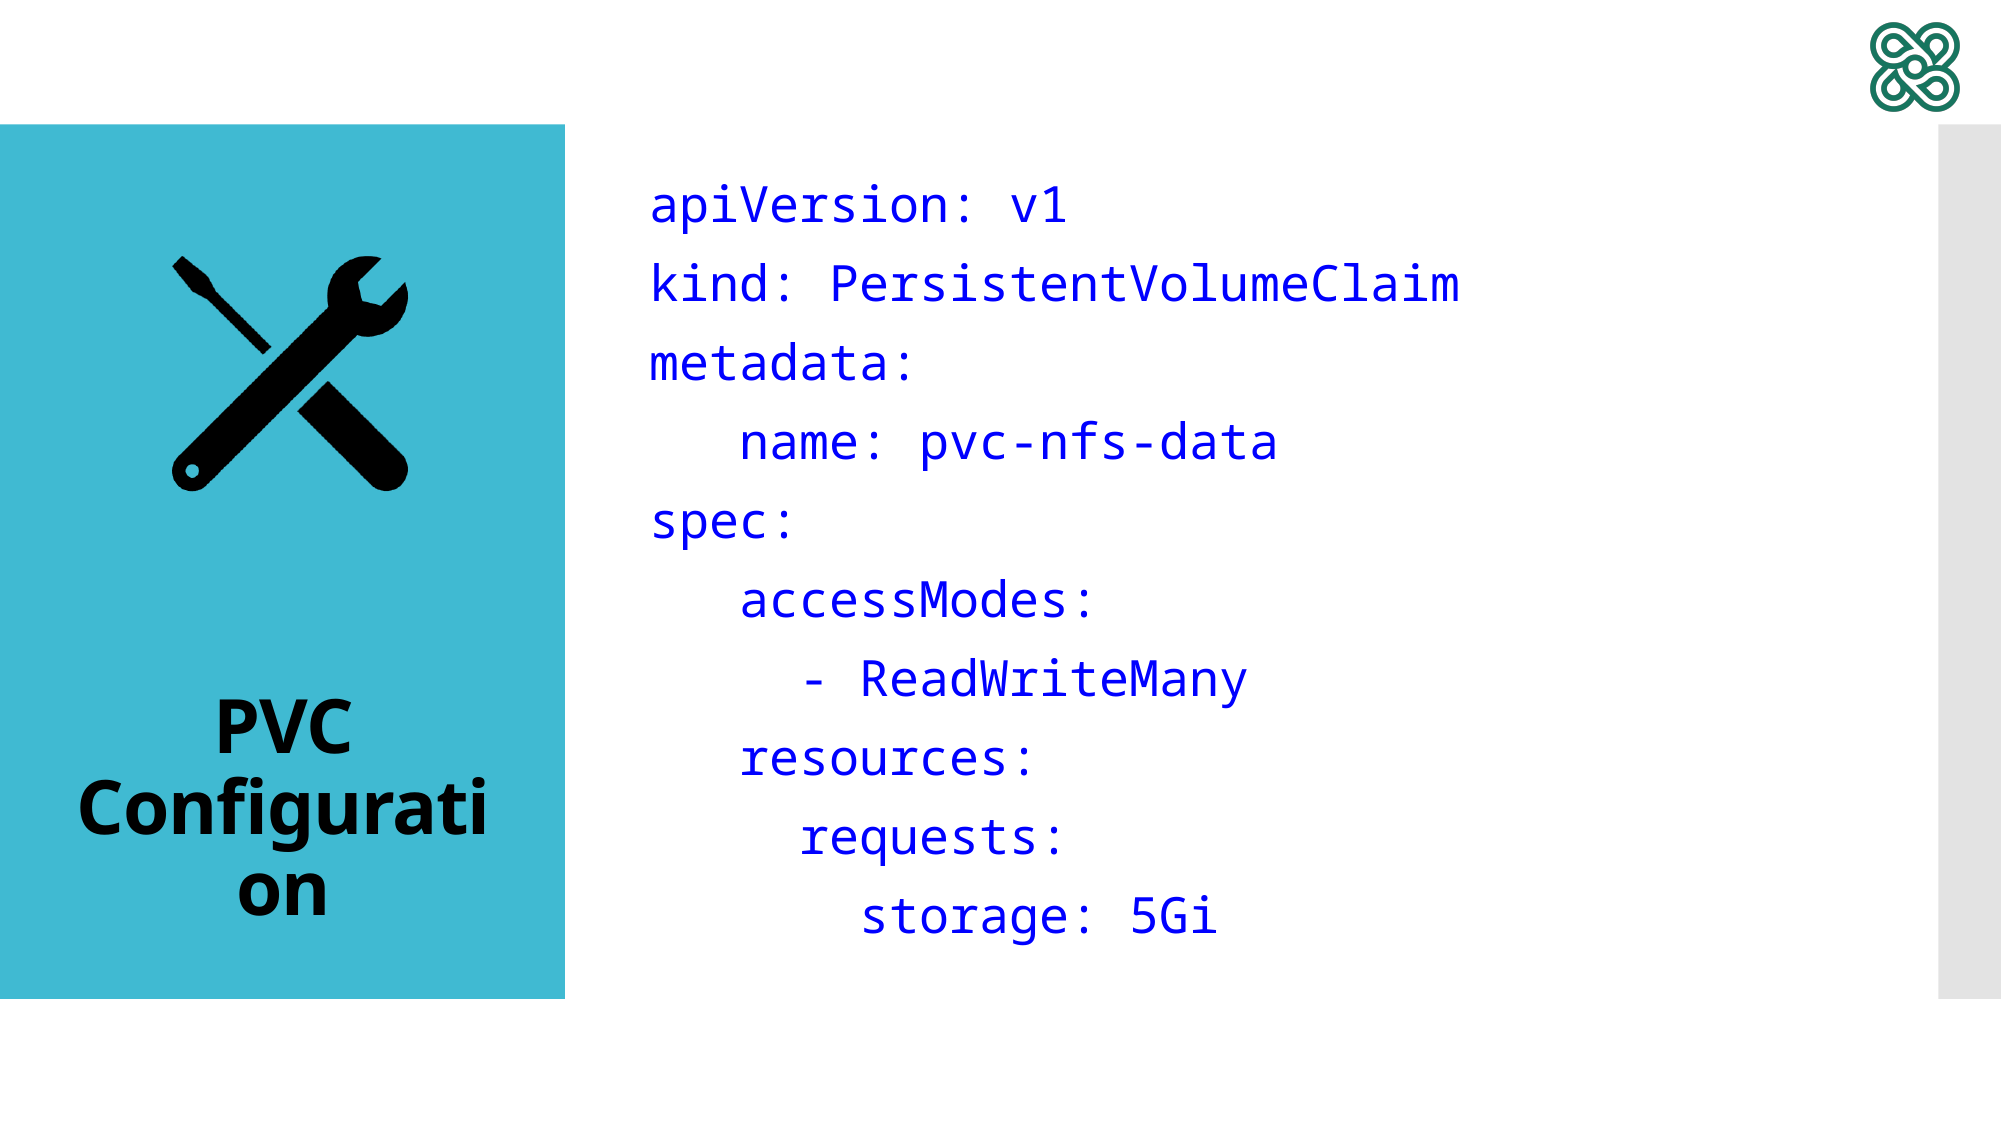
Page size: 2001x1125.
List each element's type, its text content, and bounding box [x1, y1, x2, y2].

picture [1870, 22, 1960, 112]
list apiVersion: v1 kind: PersistentVolumeClaim metadata: name: pvc-nfs-data spec: accessModes: - ReadWriteMany resources: requests: storage: 5Gi [634, 141, 1835, 982]
picture [148, 231, 431, 515]
title PVC Configuration [41, 184, 525, 940]
